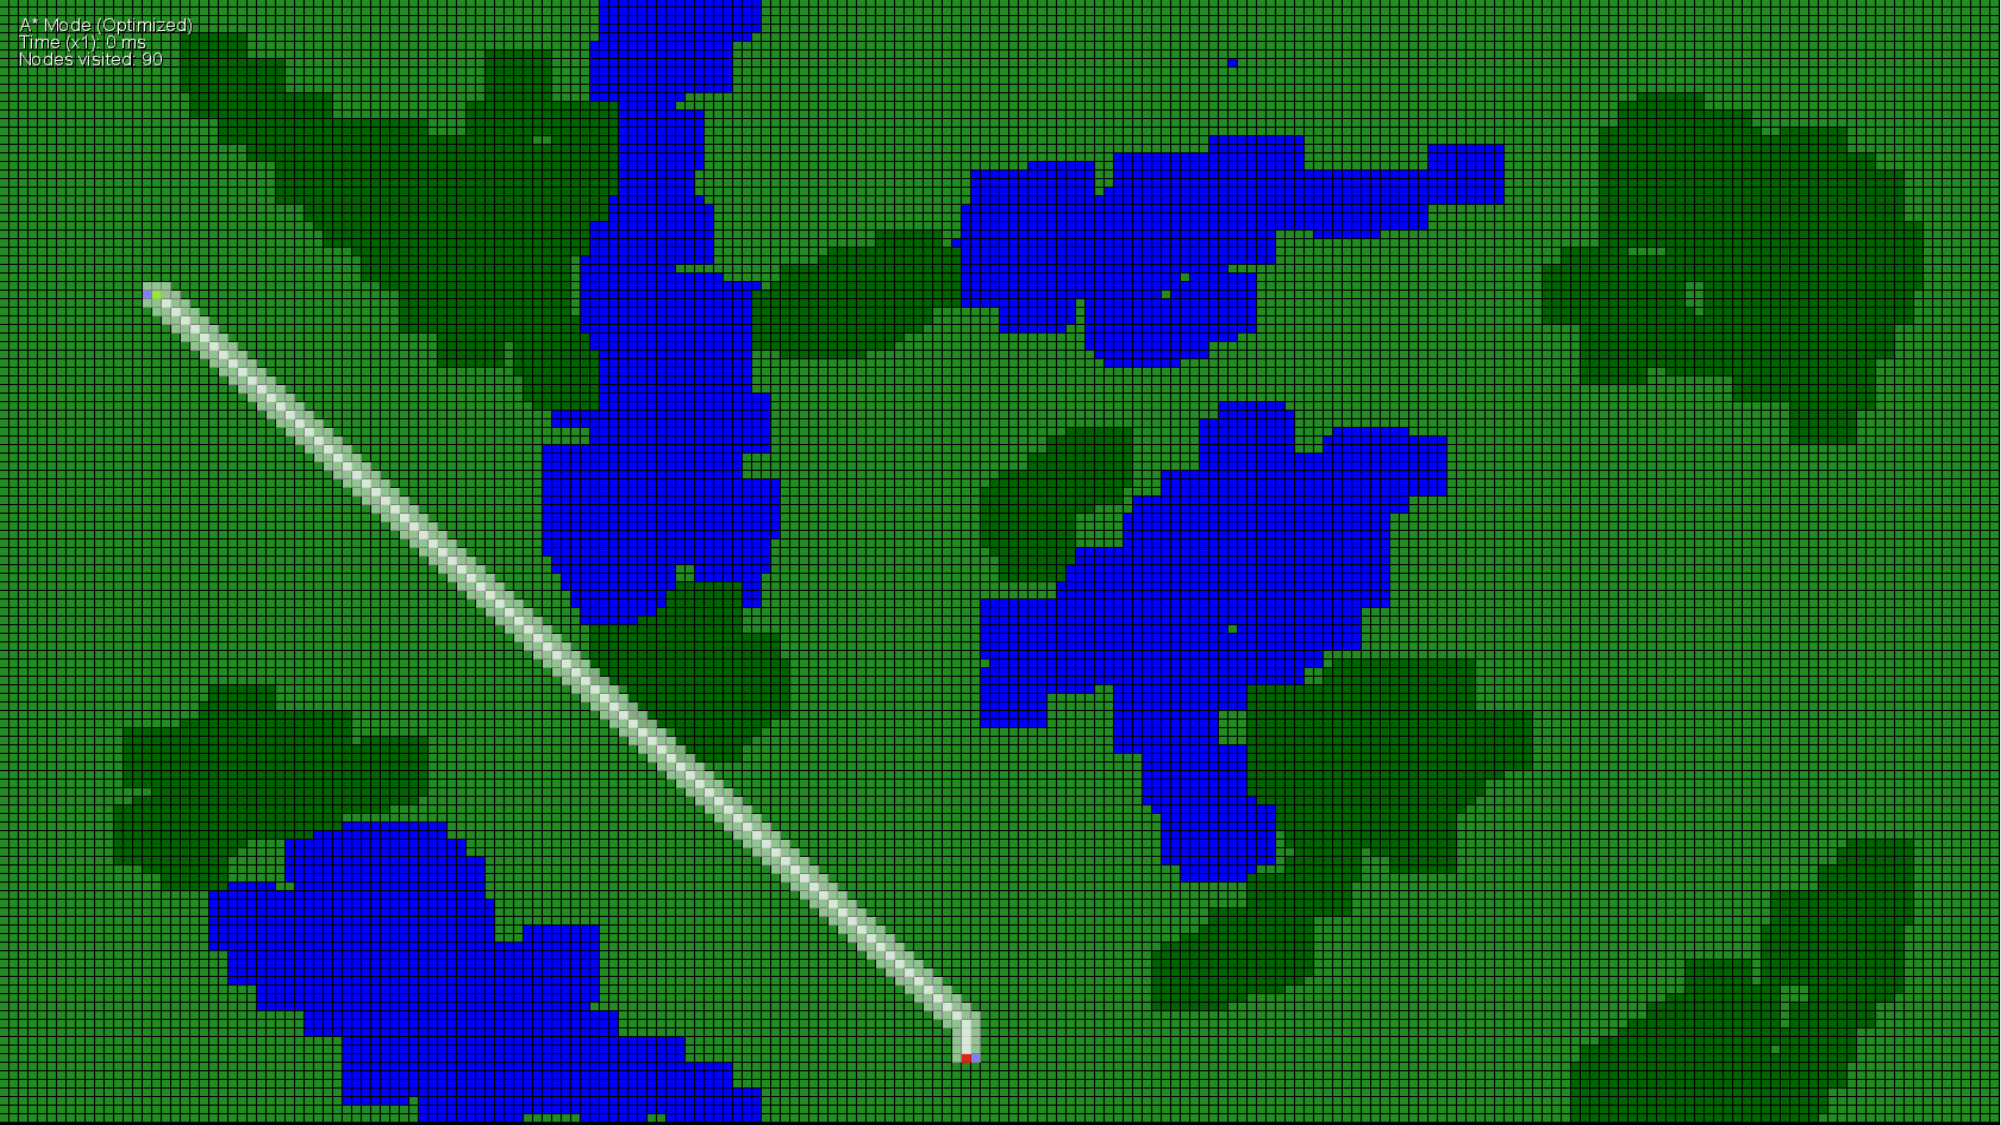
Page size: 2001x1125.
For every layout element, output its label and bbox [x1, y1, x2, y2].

list [0, 0, 2000, 1125]
